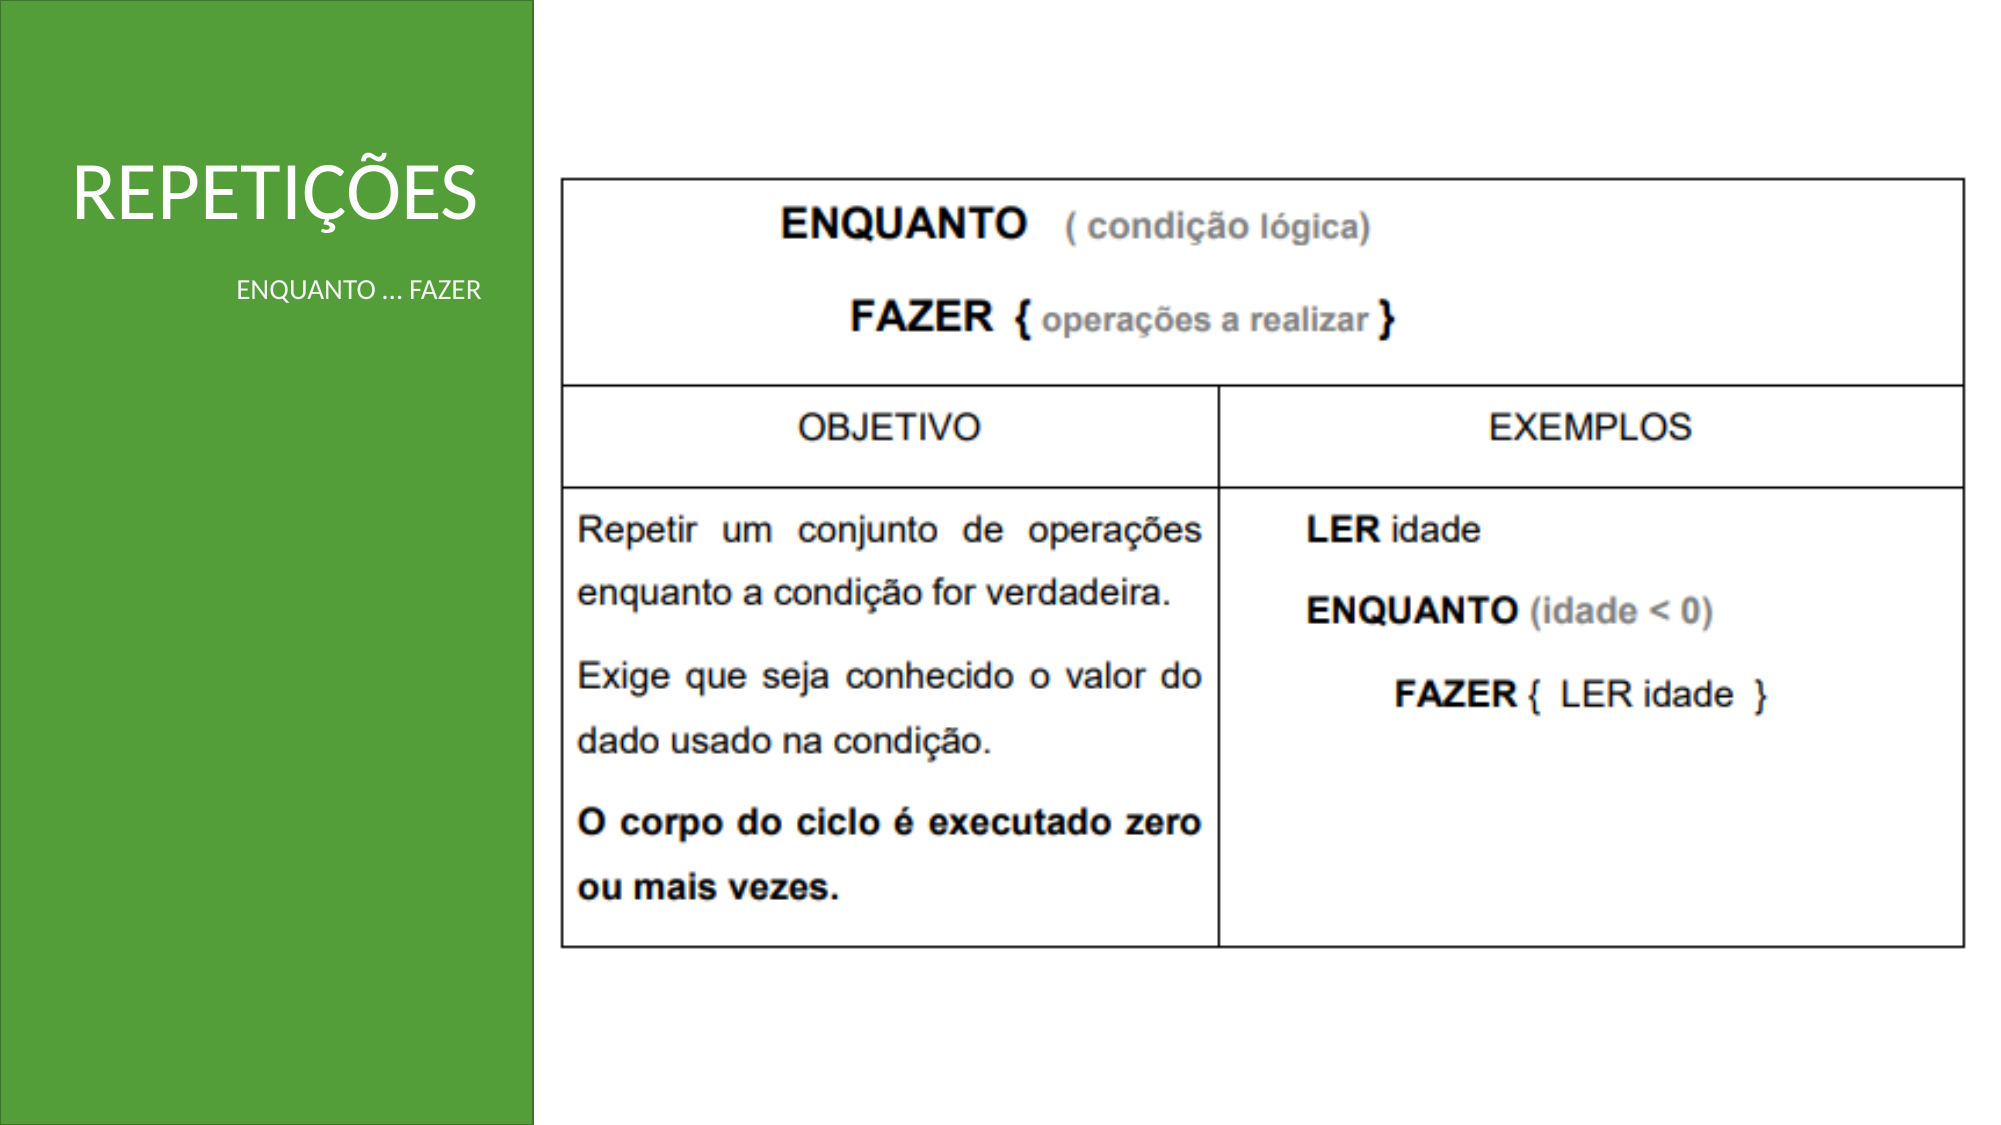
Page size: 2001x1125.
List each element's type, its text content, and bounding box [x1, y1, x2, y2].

text_box [0, 0, 534, 1125]
text_box REPETIÇÕES [56, 129, 495, 245]
picture [550, 167, 1975, 958]
text_box ENQUANTO … FAZER [42, 245, 497, 313]
